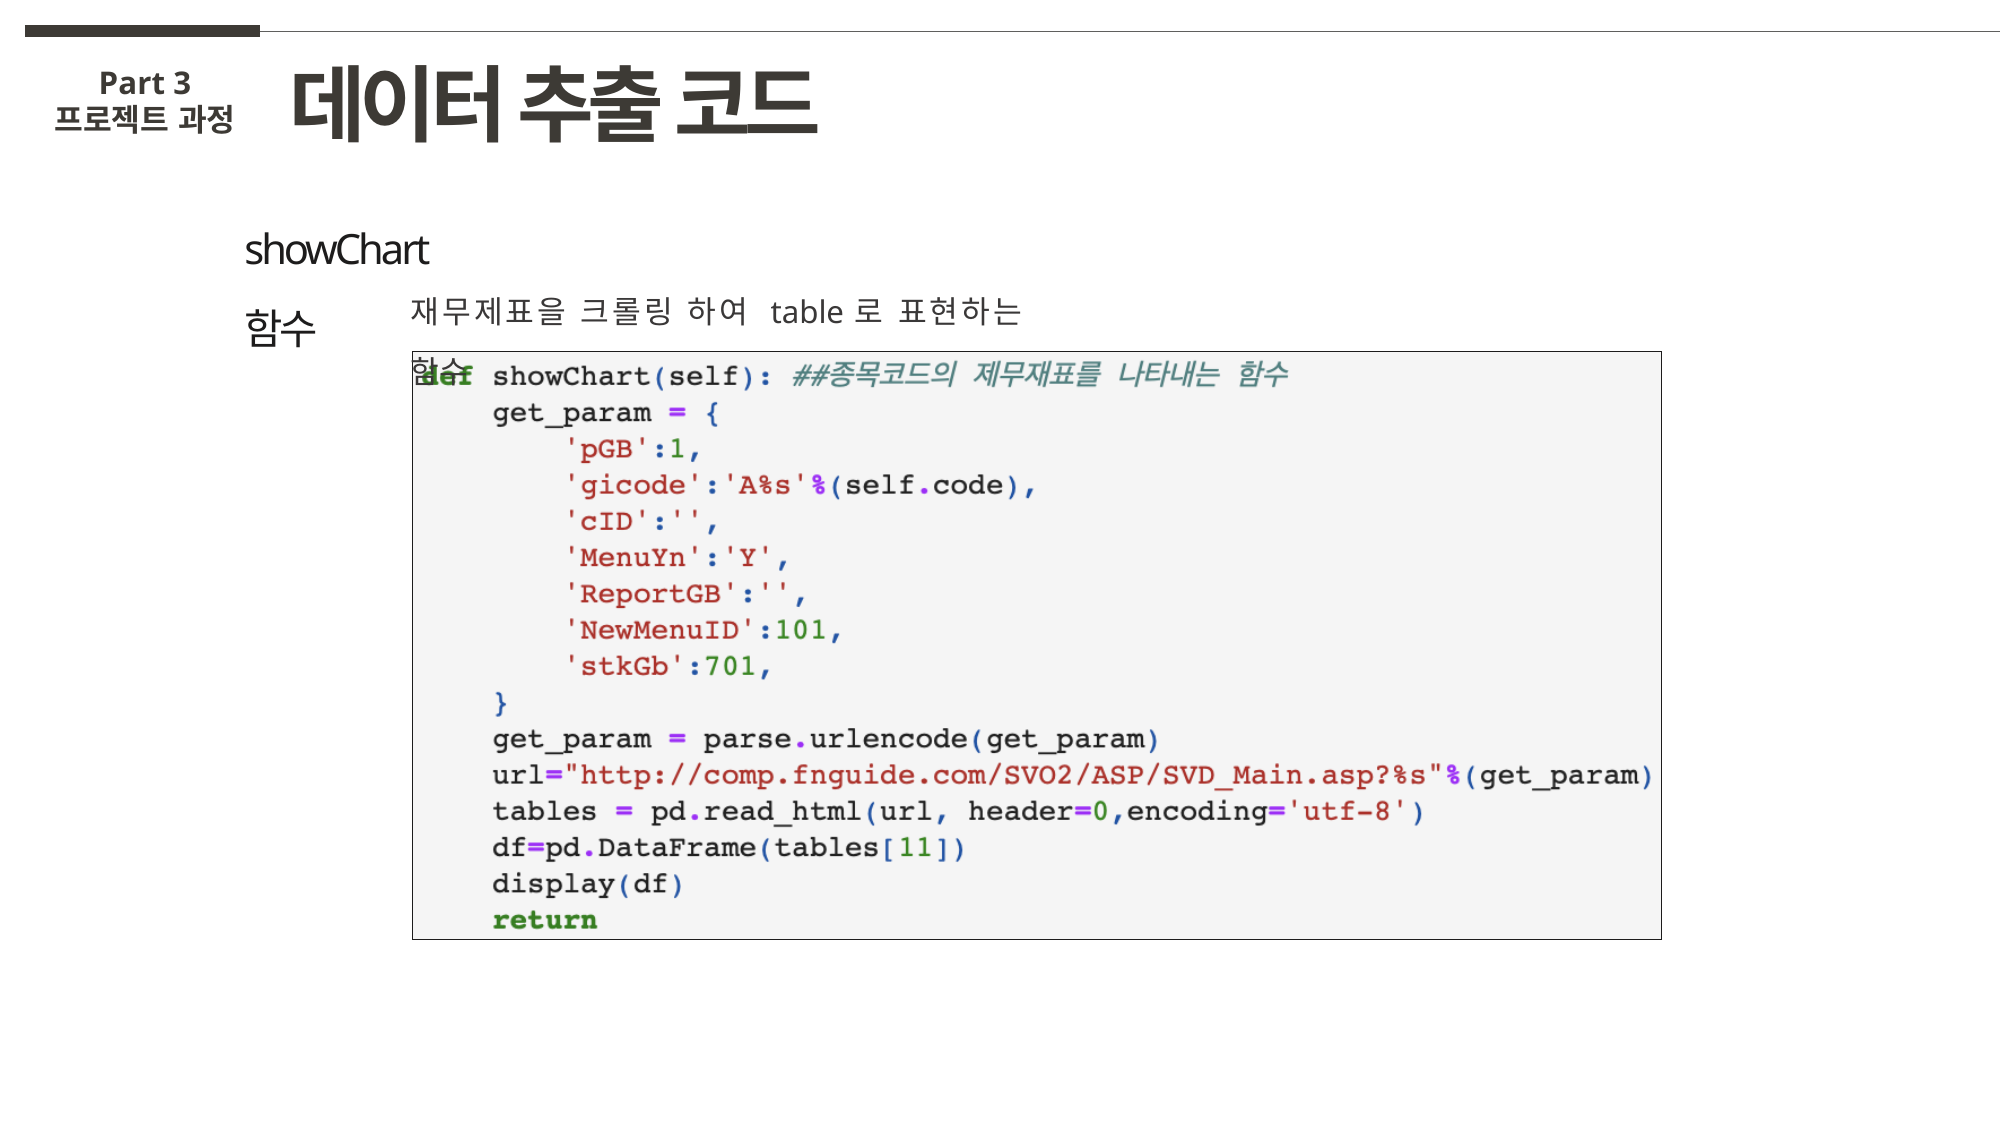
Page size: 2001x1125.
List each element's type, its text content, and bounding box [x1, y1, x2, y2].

picture [412, 351, 1662, 940]
text_box [0, 0, 2000, 75]
text_box Part 3 프로젝트 과정 [17, 75, 273, 146]
text_box 재무제표을 크롤링 하여 table로 표현하는 함수 [395, 262, 1037, 398]
text_box showChart 함수 [229, 185, 525, 361]
text_box 데이터 추출 코드 [275, 75, 1037, 160]
